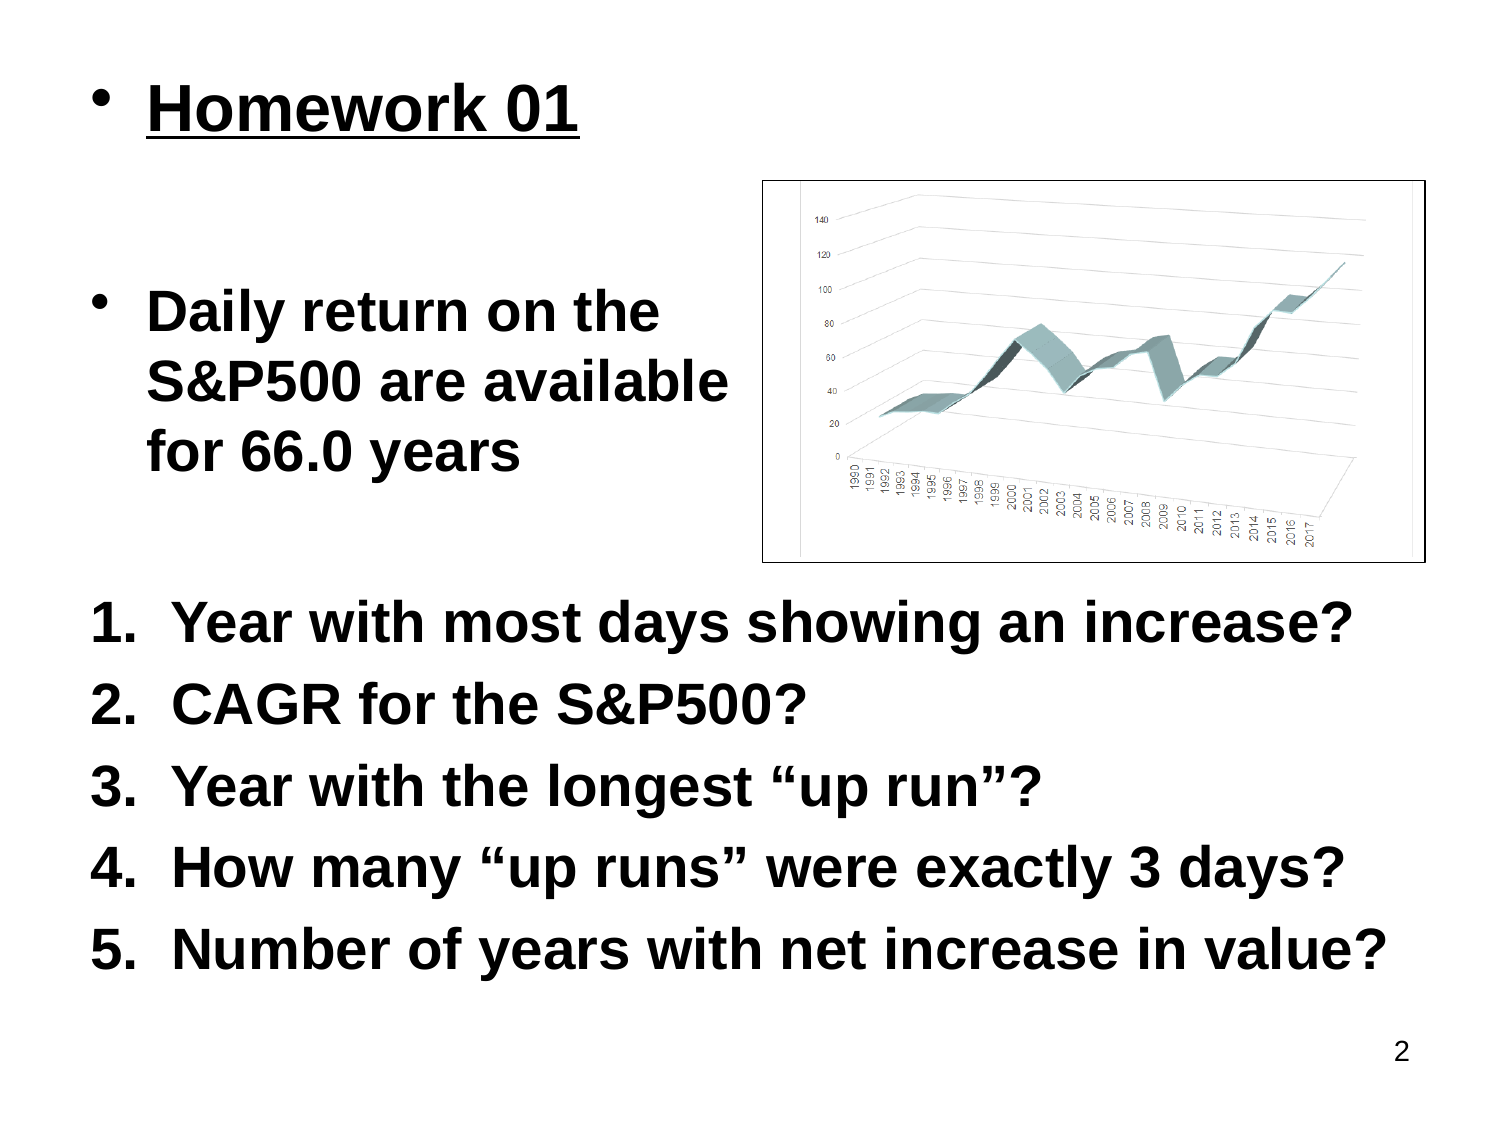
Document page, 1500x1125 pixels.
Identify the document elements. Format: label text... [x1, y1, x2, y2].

list Homework 01 Daily return on the S&P500 are available for 66.0 years [75, 57, 750, 1013]
list 1. Year with most days showing an increase? 2. CAGR for the S&P500? 3. Year with the longest “up run”? 4. How many “up runs” were exactly 3 days? 5. Number of years with net increase in value? [750, 57, 1425, 1013]
picture [799, 180, 1413, 557]
slide_number 2 [1074, 1024, 1426, 1103]
text_box [762, 180, 797, 563]
text_box [1413, 180, 1425, 563]
